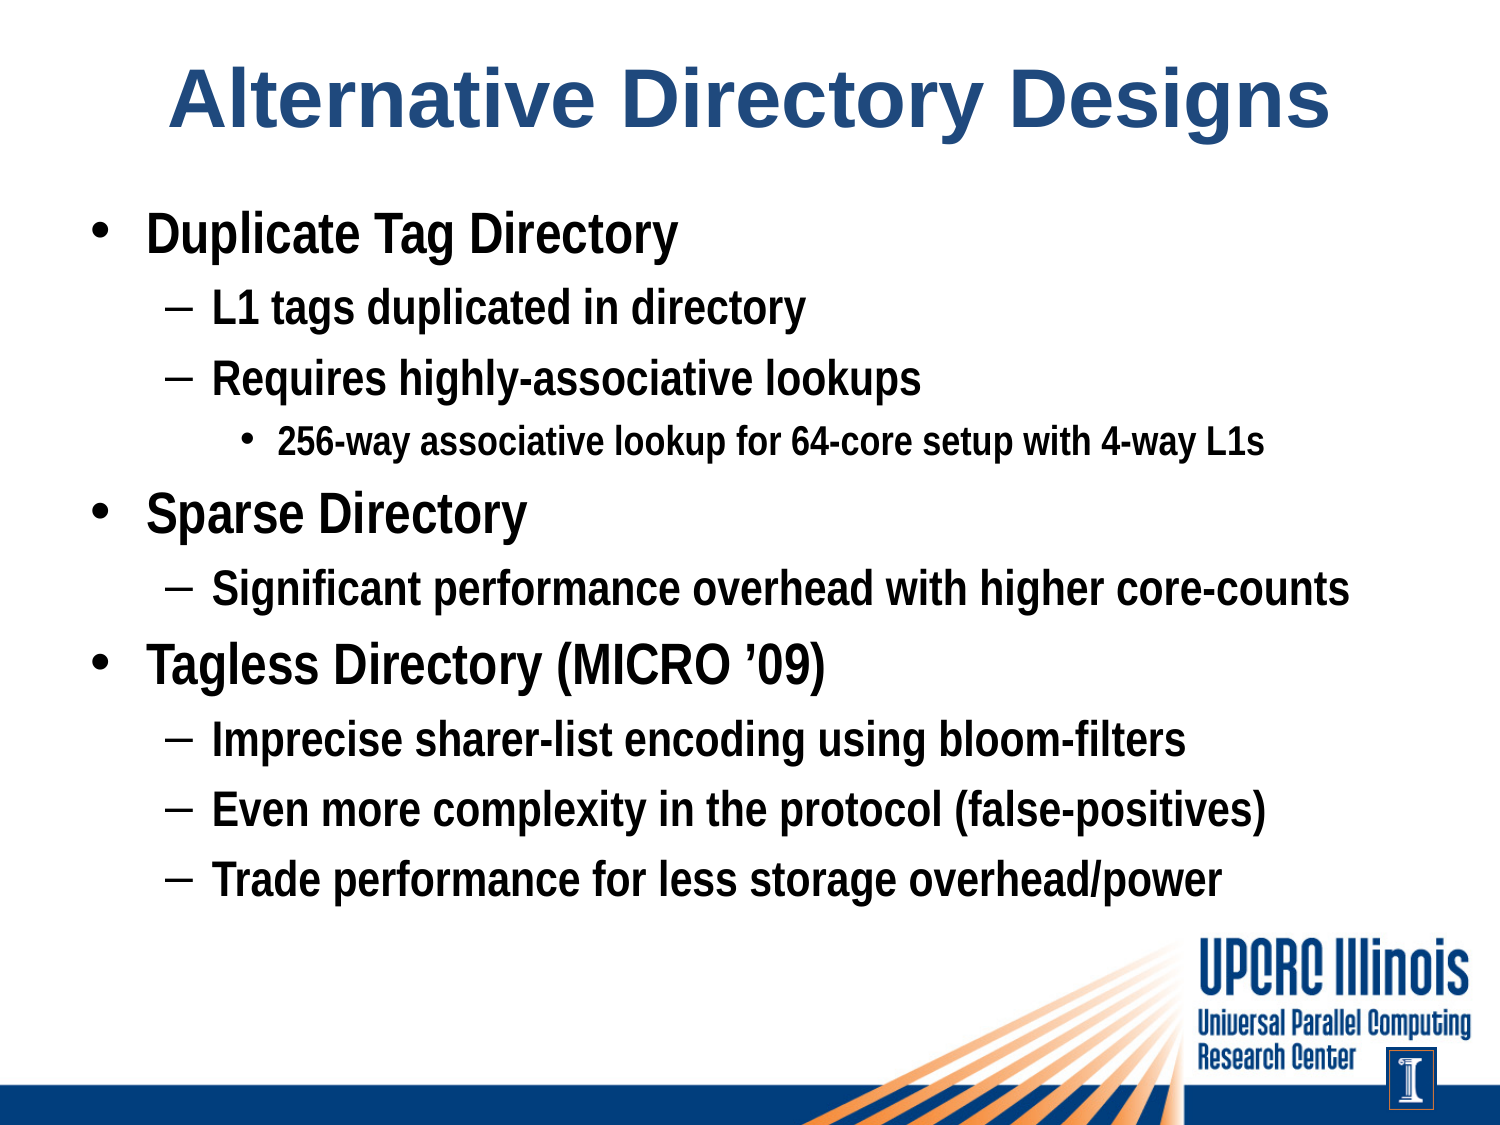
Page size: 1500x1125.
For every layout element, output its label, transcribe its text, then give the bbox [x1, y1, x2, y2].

list Duplicate Tag Directory L1 tags duplicated in directory Requires highly-associative lookups 256-way associative lookup for 64-core setup with 4-way L1s Sparse Directory Significant performance overhead with higher core-counts Tagless Directory (MICRO ’09) Imprecise sharer-list encoding using bloom-filters Even more complexity in the protocol (false-positives) Trade performance for less storage overhead/power [74, 187, 1426, 981]
picture [0, 924, 1500, 1125]
title Alternative Directory Designs [74, 0, 1426, 187]
